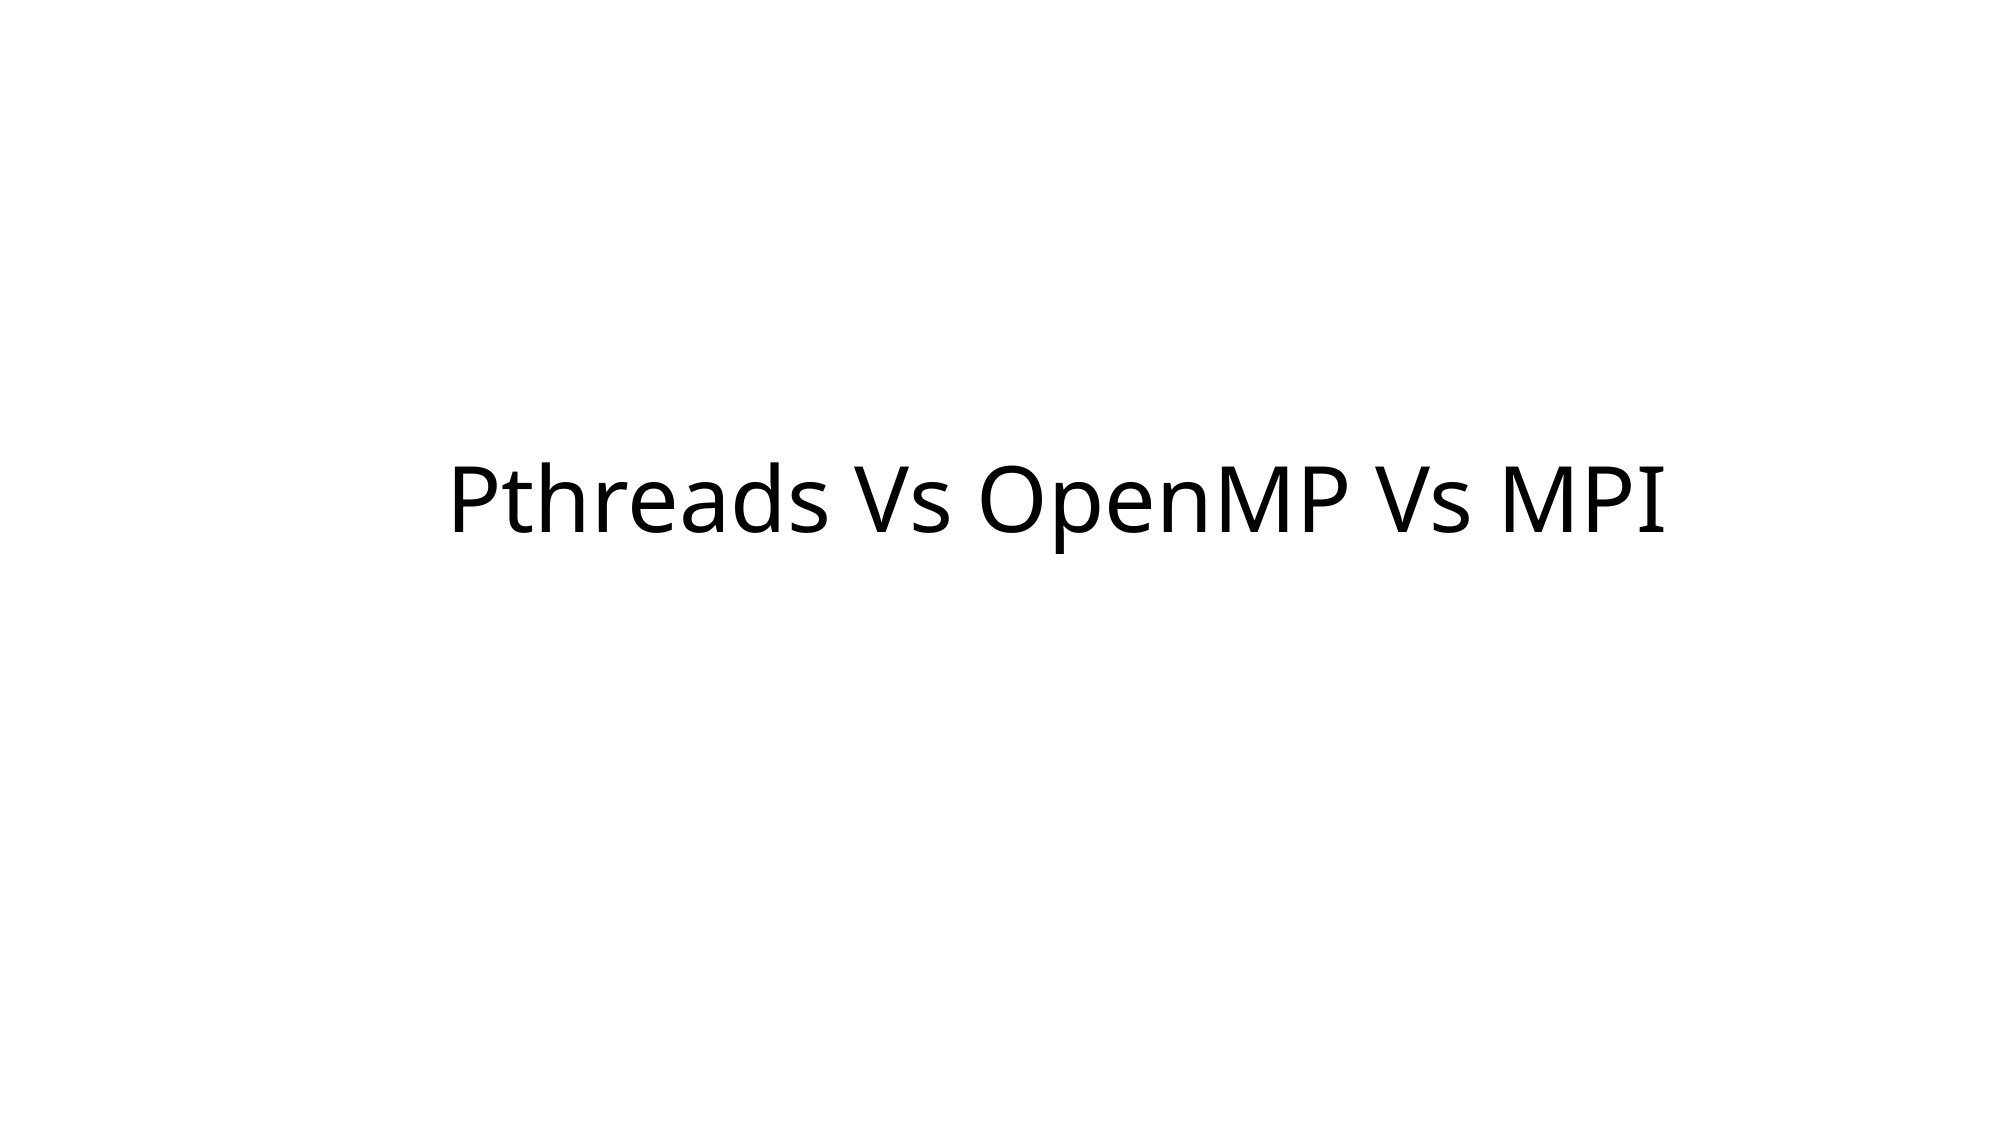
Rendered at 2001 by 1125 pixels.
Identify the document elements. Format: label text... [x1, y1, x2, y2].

title Pthreads Vs OpenMP Vs MPI [194, 394, 1920, 612]
